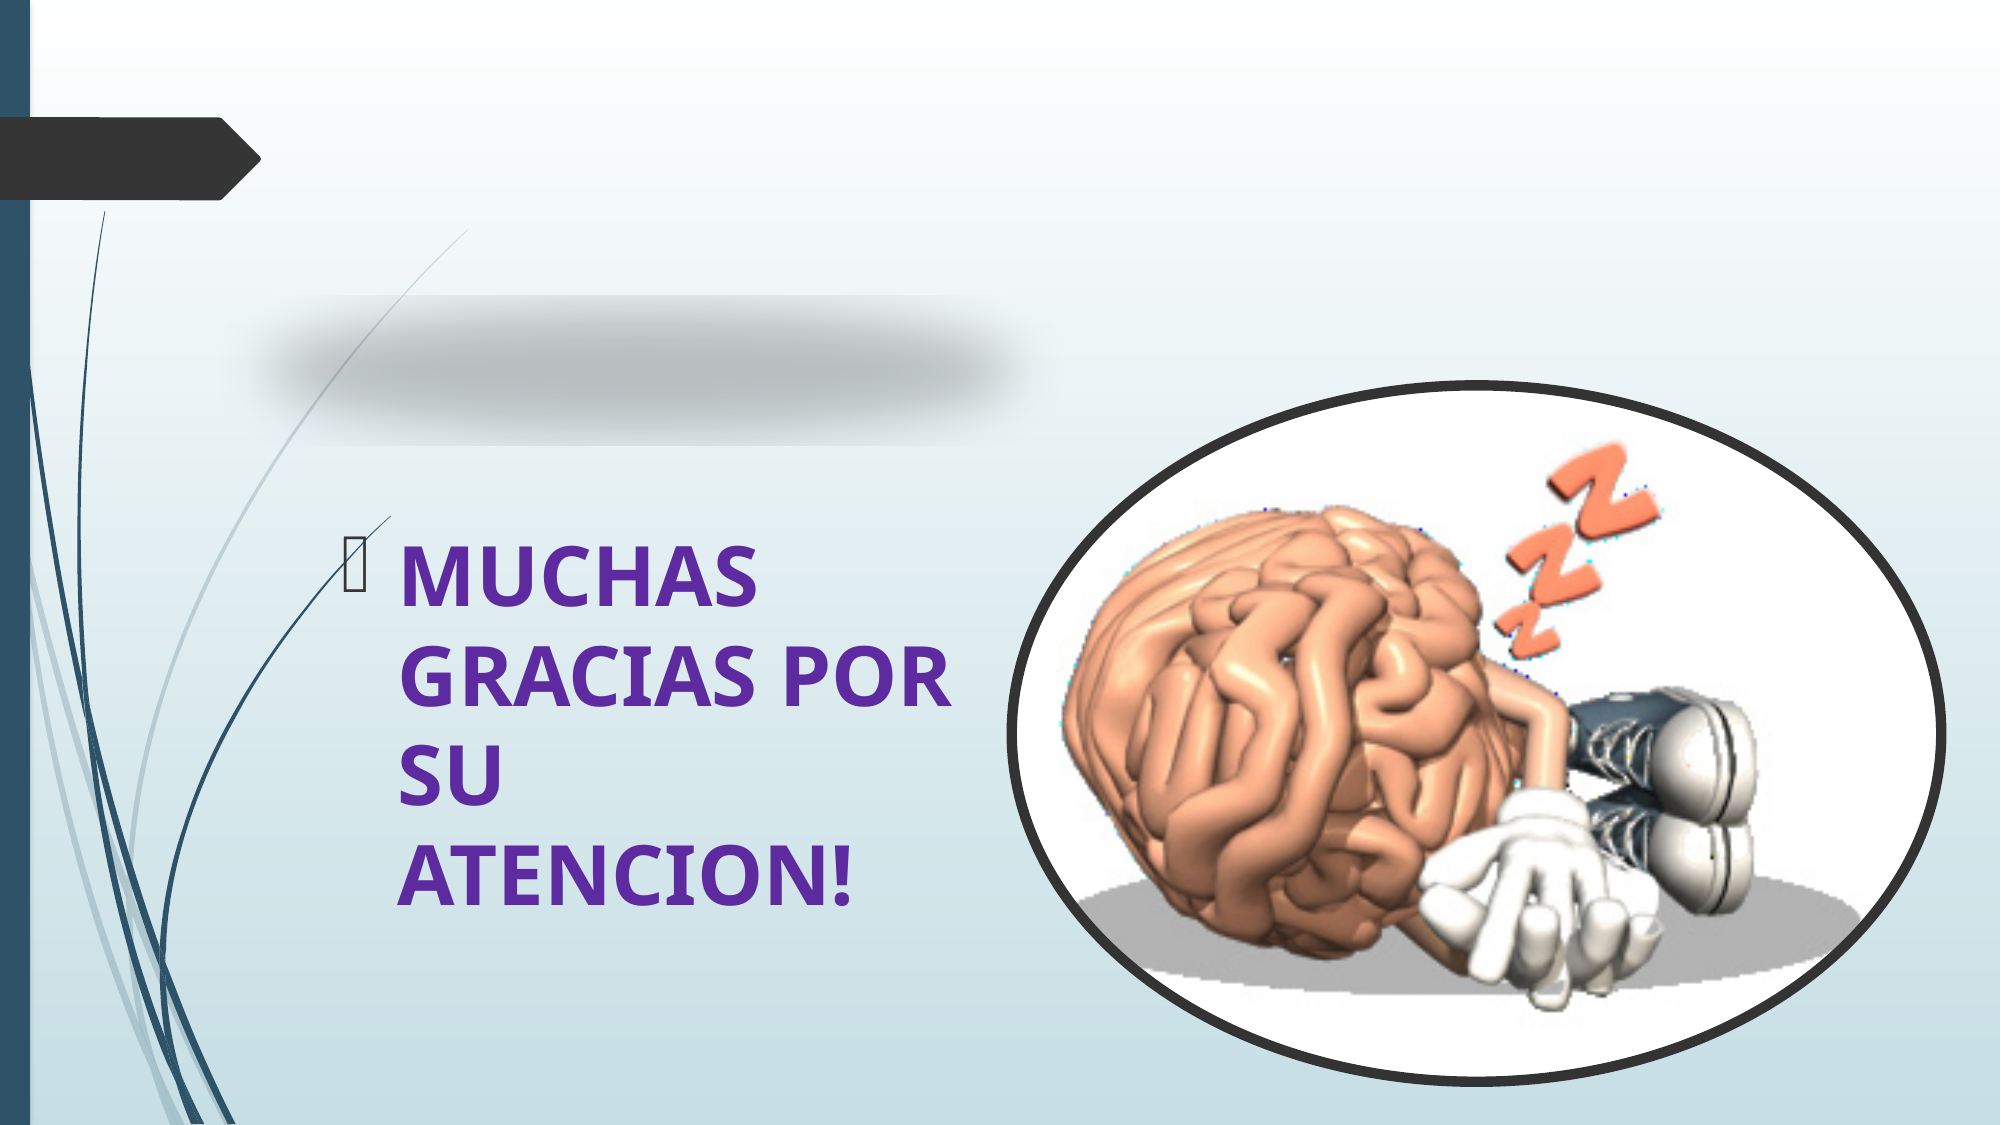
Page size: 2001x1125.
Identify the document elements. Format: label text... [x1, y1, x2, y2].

list MUCHAS GRACIAS POR SU ATENCION! [326, 515, 989, 988]
picture [1011, 385, 1942, 1082]
